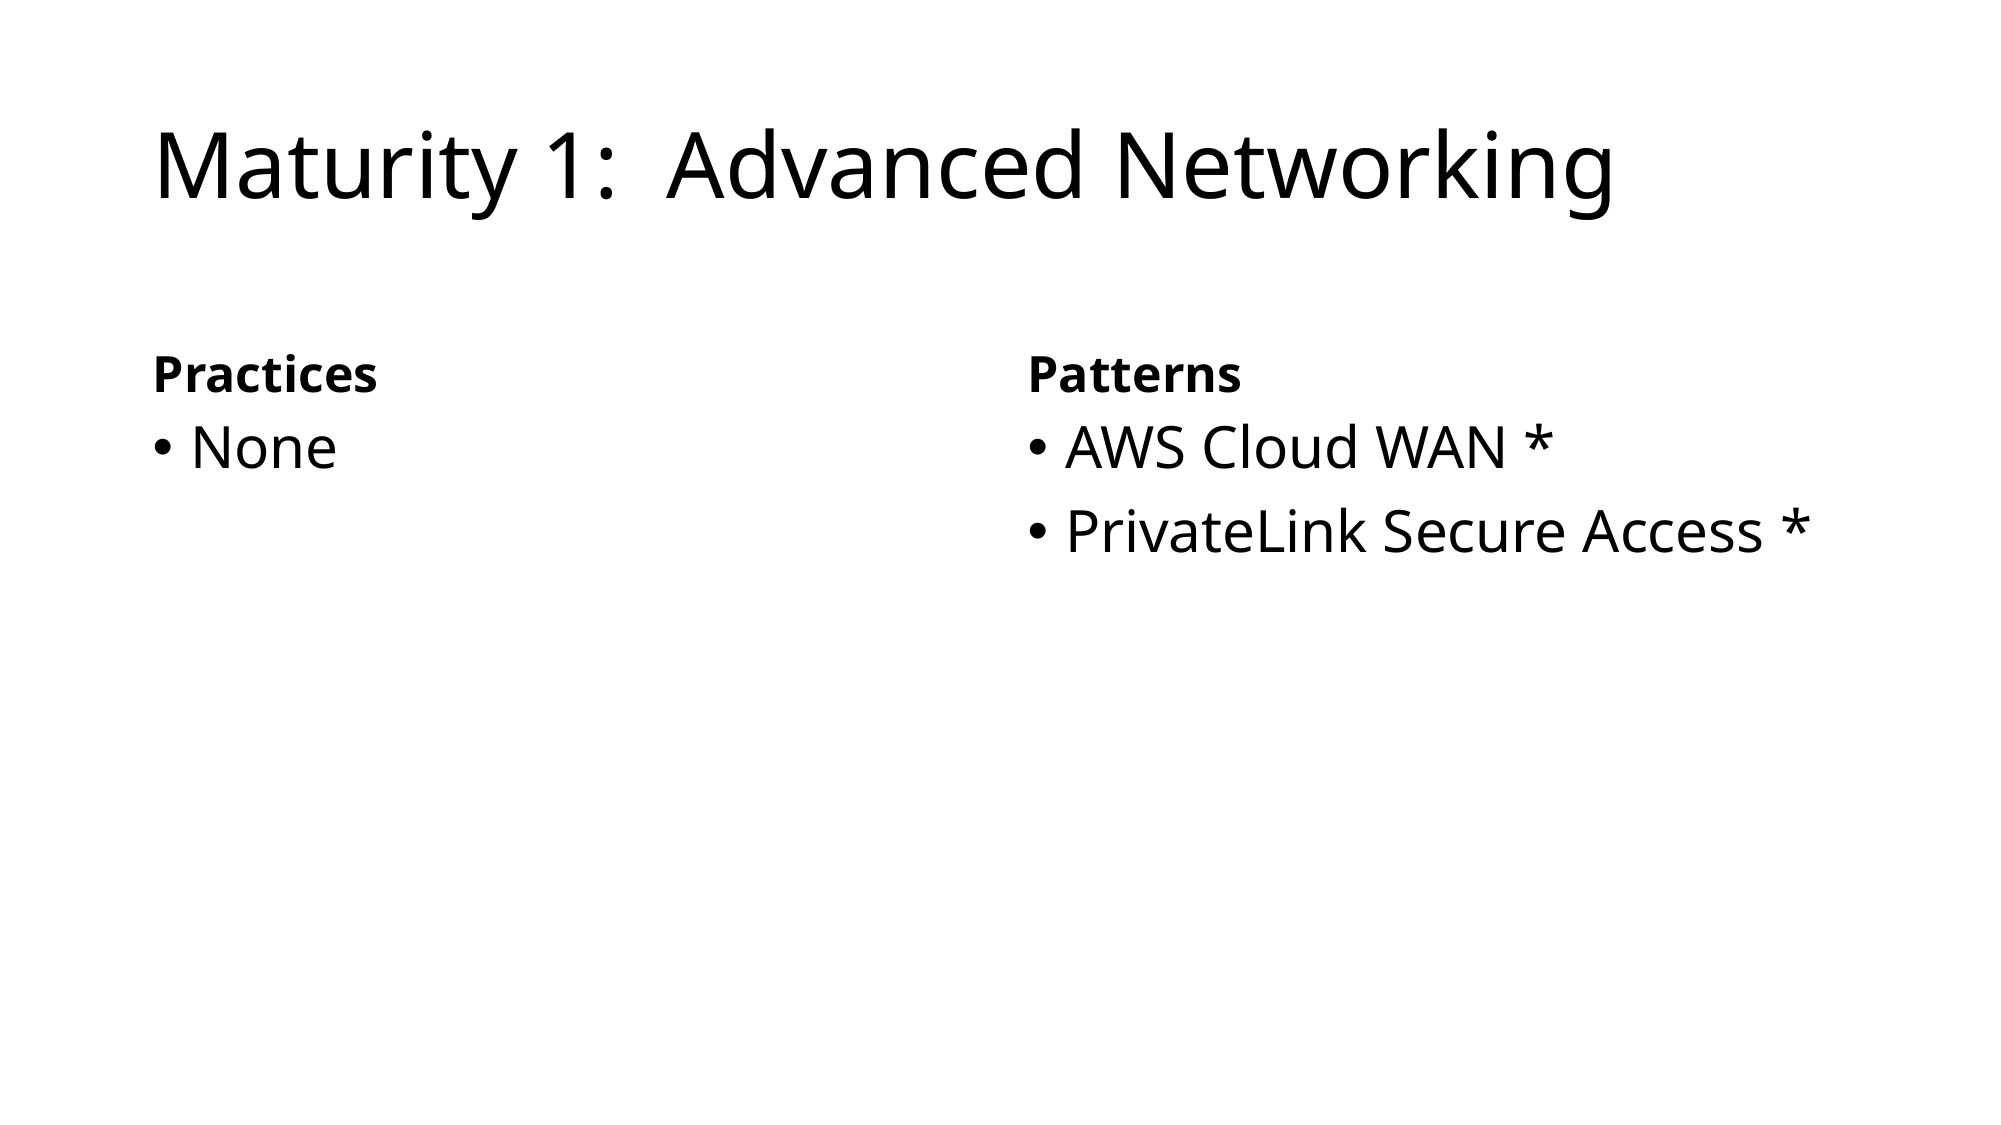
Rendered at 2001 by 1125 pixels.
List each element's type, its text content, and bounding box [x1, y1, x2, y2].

list Practices [137, 275, 984, 410]
list Patterns [1012, 275, 1863, 410]
list None [137, 410, 984, 1016]
list AWS Cloud WAN * PrivateLink Secure Access * [1012, 410, 1863, 1016]
title Maturity 1: Advanced Networking [137, 59, 1863, 278]
